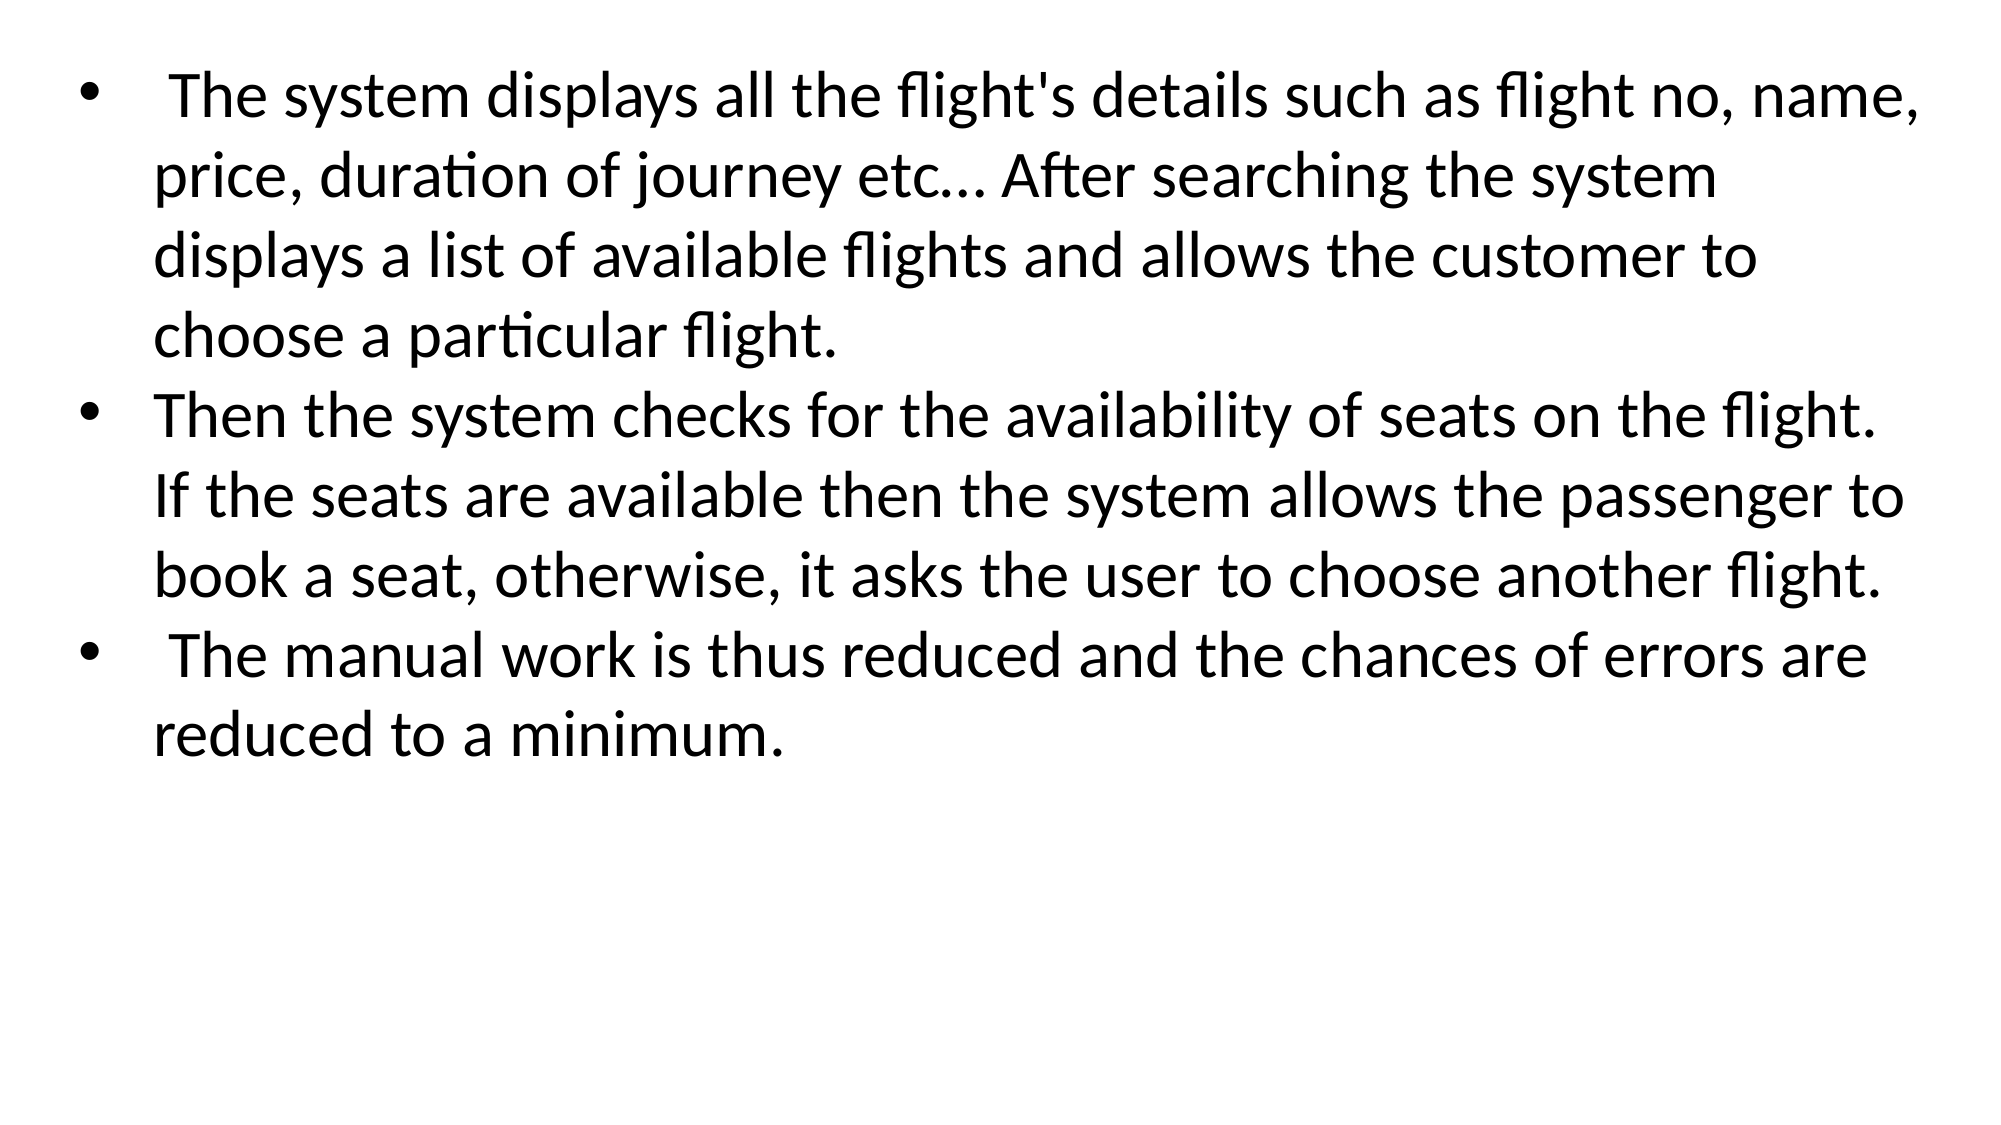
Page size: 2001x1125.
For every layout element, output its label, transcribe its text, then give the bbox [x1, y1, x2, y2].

text_box The system displays all the flight's details such as flight no, name, price, duration of journey etc… After searching the system displays a list of available flights and allows the customer to choose a particular flight. Then the system checks for the availability of seats on the flight. If the seats are available then the system allows the passenger to book a seat, otherwise, it asks the user to choose another flight. The manual work is thus reduced and the chances of errors are reduced to a minimum. [63, 43, 1941, 778]
